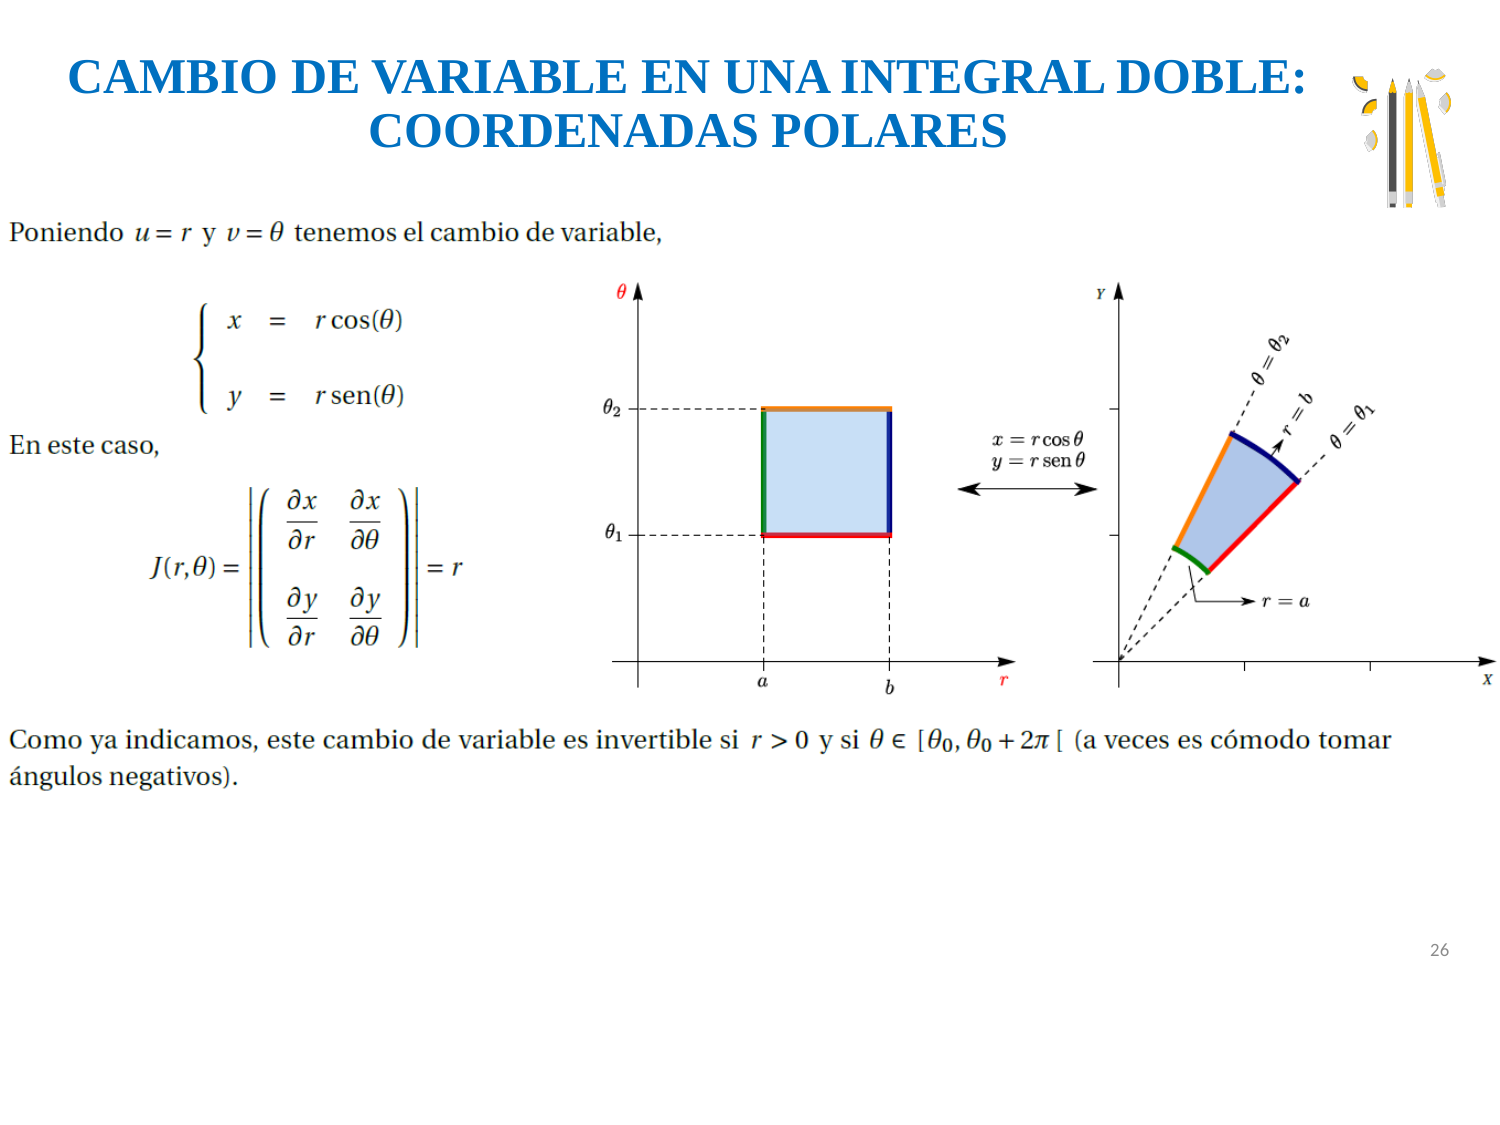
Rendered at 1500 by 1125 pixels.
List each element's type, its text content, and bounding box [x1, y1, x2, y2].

picture [0, 41, 1500, 794]
slide_number 26 [1397, 912, 1465, 985]
title CAMBIO DE VARIABLE EN UNA INTEGRAL DOBLE: COORDENADAS POLARES [41, 41, 1302, 167]
